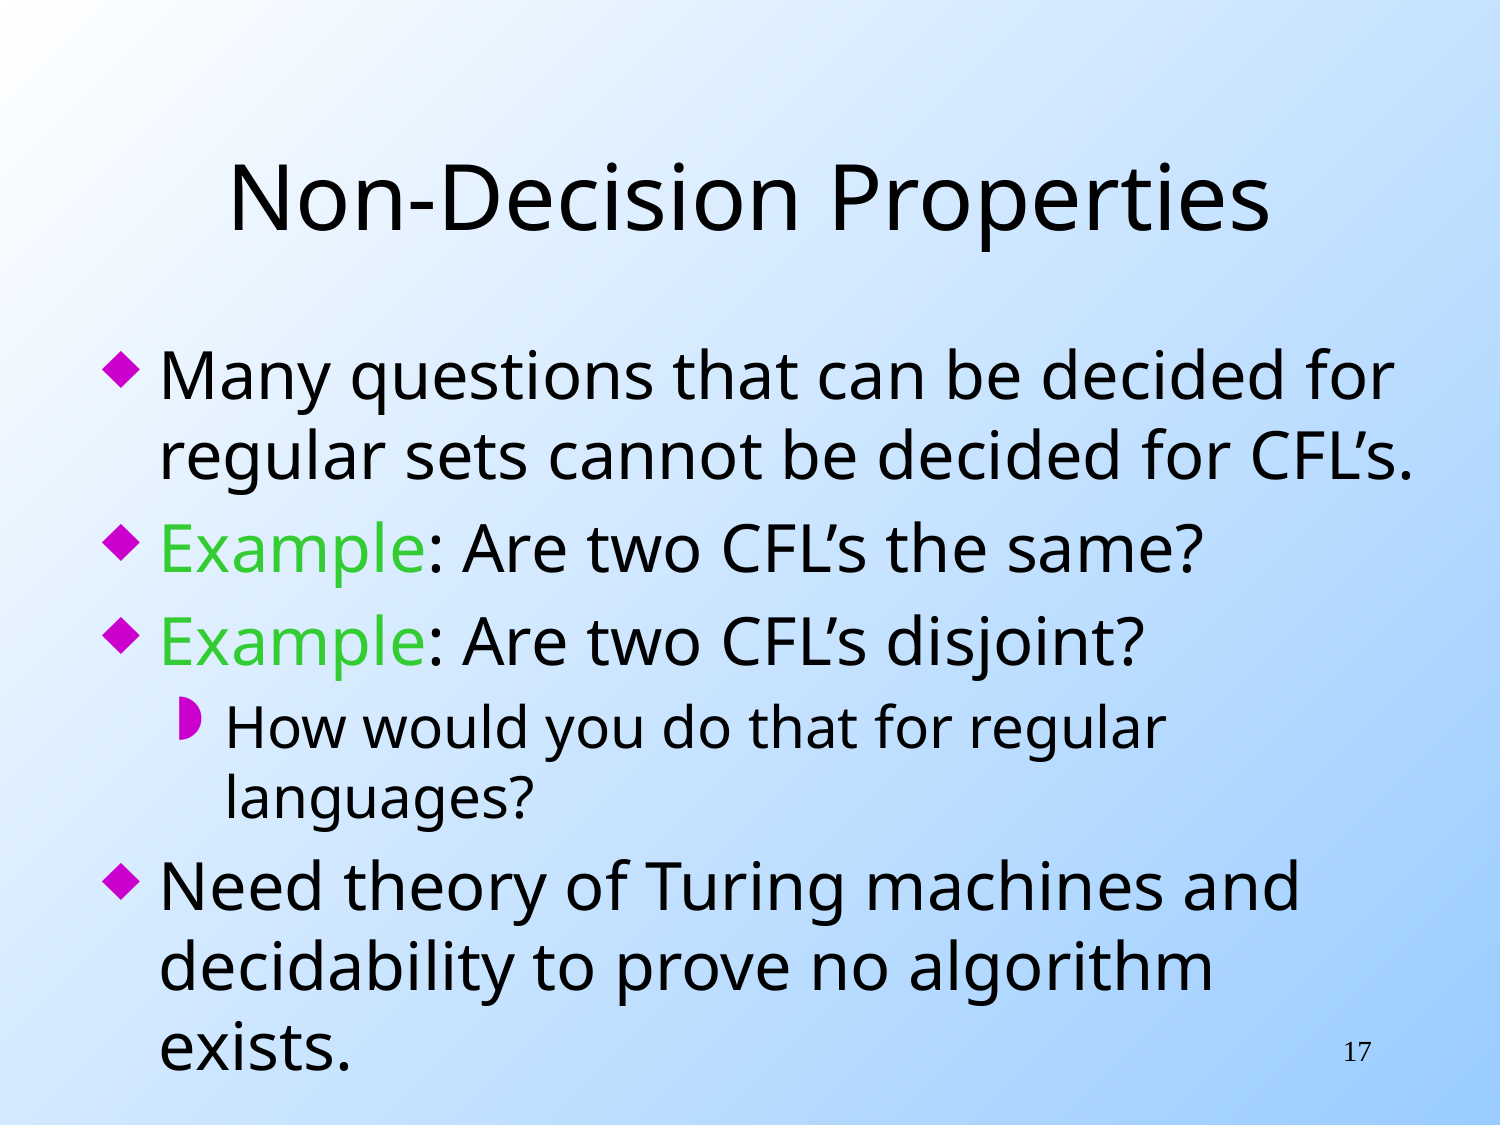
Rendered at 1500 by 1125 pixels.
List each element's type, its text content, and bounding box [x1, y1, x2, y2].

slide_number 17 [1074, 1025, 1388, 1100]
list Many questions that can be decided for regular sets cannot be decided for CFL’s. Example: Are two CFL’s the same? Example: Are two CFL’s disjoint? How would you do that for regular languages? Need theory of Turing machines and decidability to prove no algorithm exists. [87, 324, 1438, 1000]
title Non-Decision Properties [112, 99, 1388, 288]
